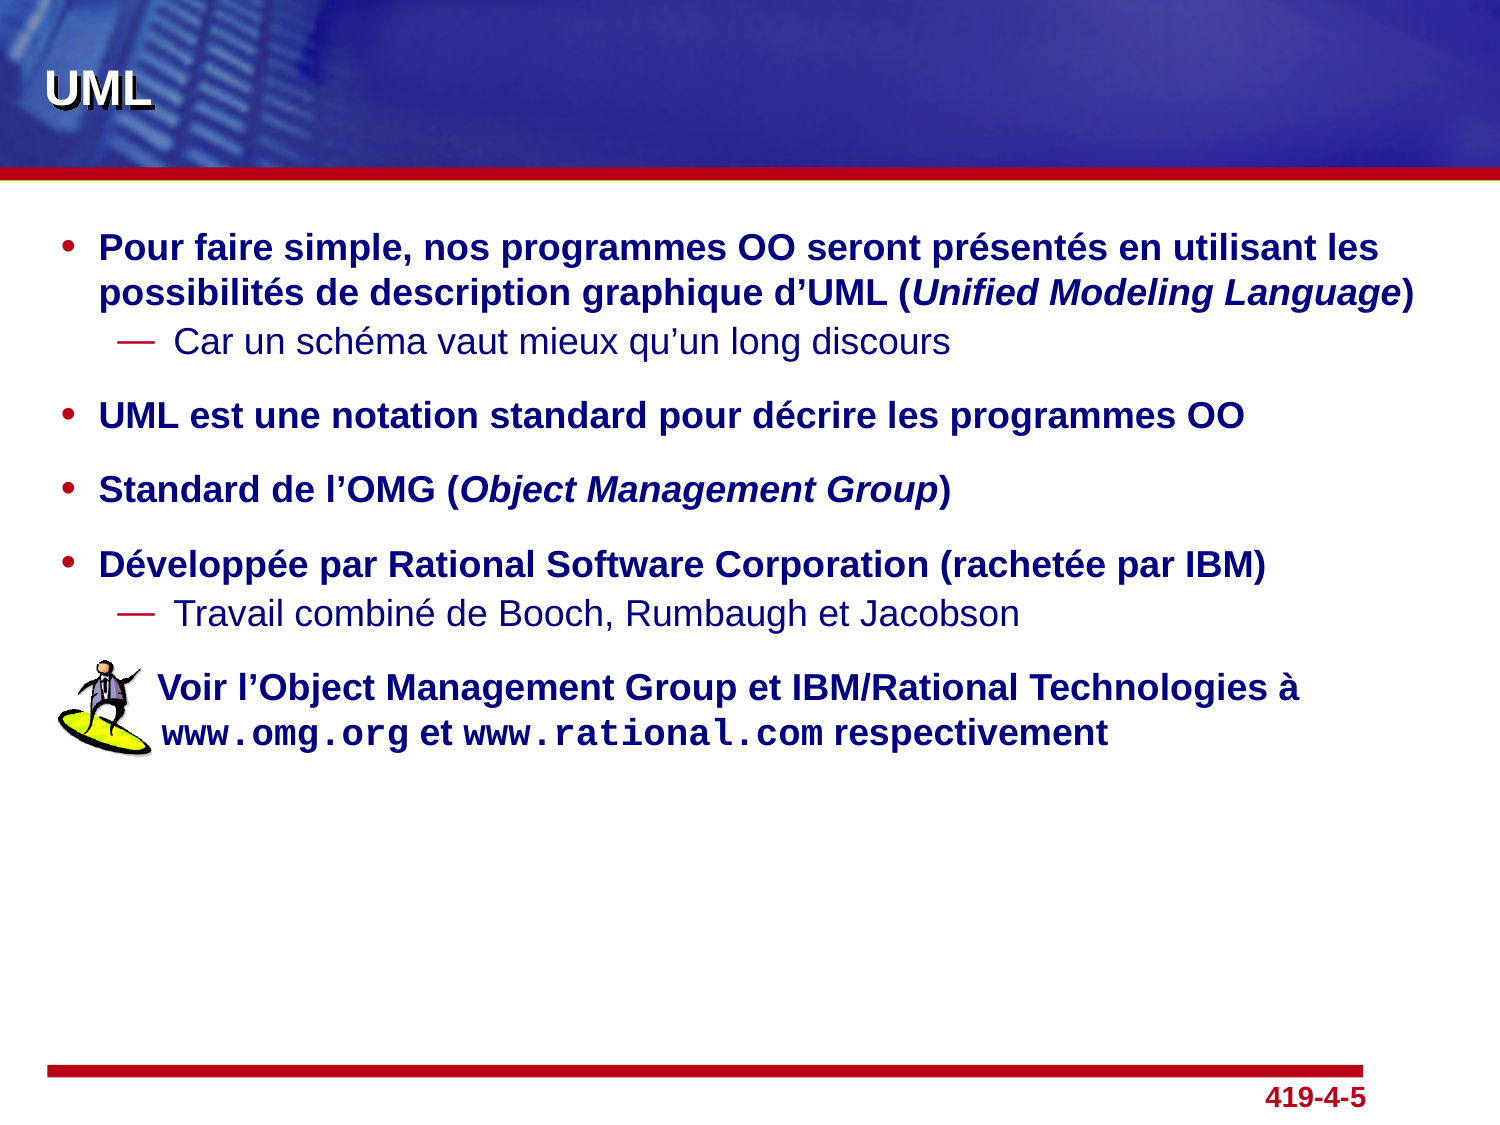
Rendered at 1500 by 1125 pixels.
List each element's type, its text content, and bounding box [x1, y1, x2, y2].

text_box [58, 659, 152, 757]
list Pour faire simple, nos programmes OO seront présentés en utilisant les possibilités de description graphique d’UML (Unified Modeling Language) Car un schéma vaut mieux qu’un long discours UML est une notation standard pour décrire les programmes OO Standard de l’OMG (Object Management Group) Développée par Rational Software Corporation (rachetée par IBM) Travail combiné de Booch, Rumbaugh et Jacobson Voir l’Object Management Group et IBM/Rational Technologies à www.omg.org et www.rational.com respectivement [45, 215, 1457, 762]
text_box [29, 26, 1308, 146]
picture [0, 0, 1500, 167]
